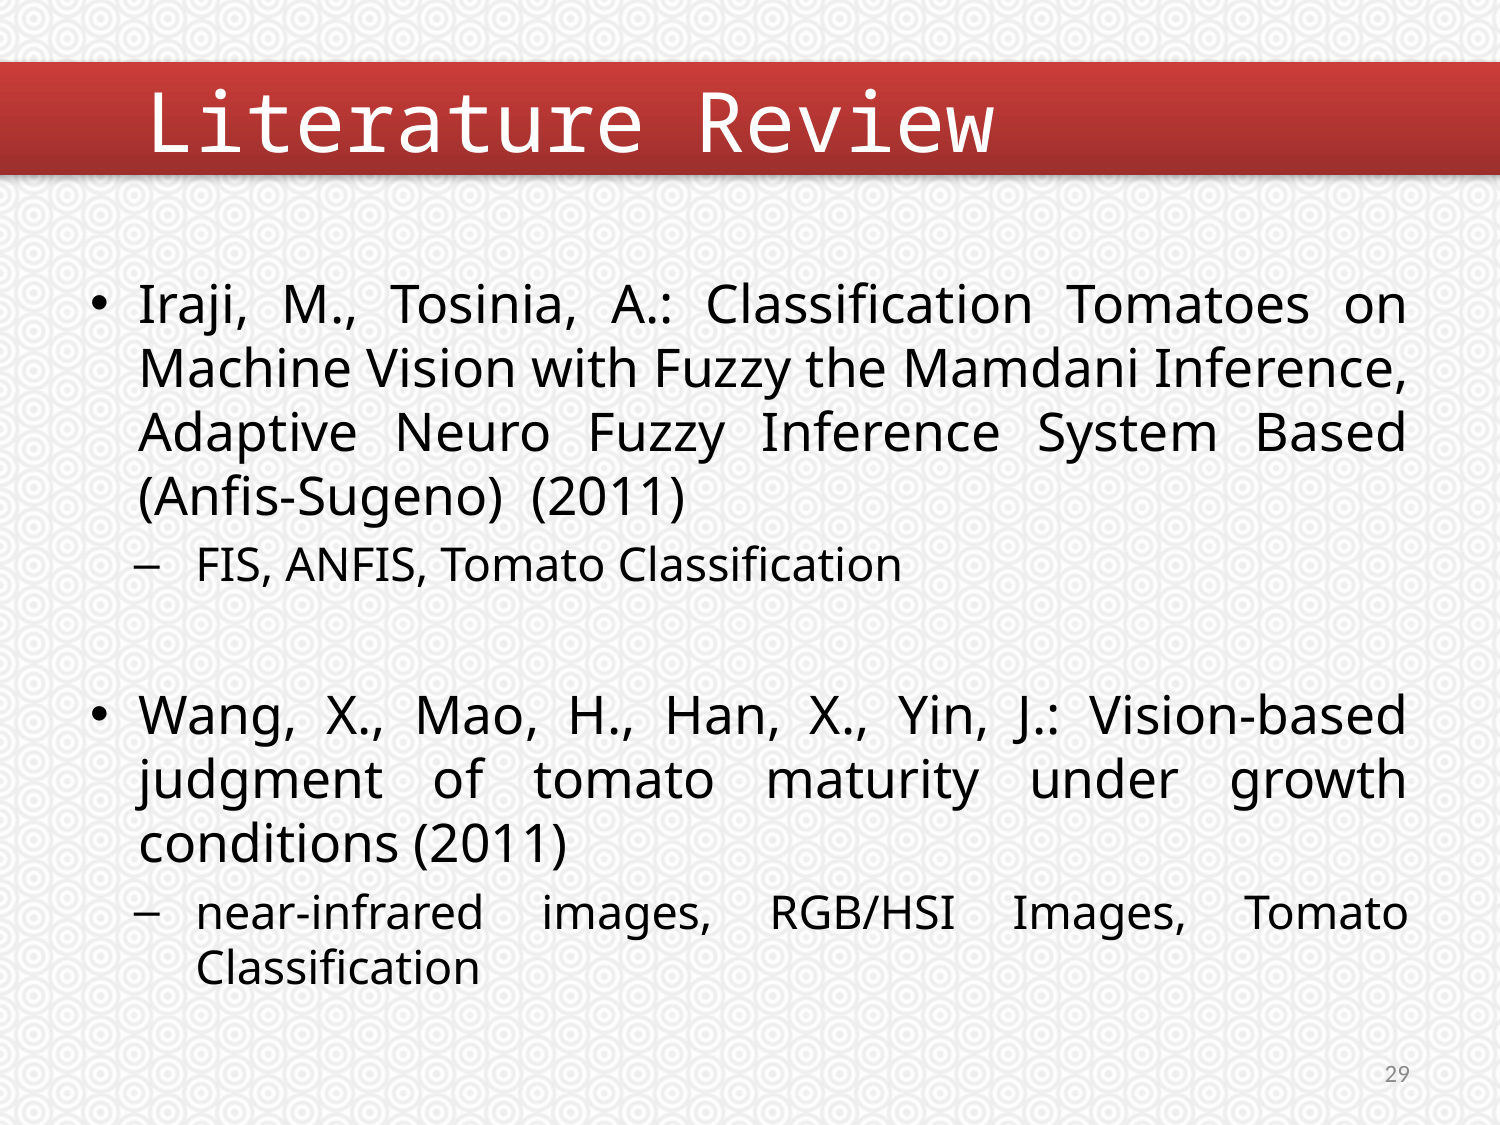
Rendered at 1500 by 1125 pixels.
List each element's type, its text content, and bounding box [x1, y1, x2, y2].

picture [0, 175, 1500, 1125]
list Iraji, M., Tosinia, A.: Classification Tomatoes on Machine Vision with Fuzzy the Mamdani Inference, Adaptive Neuro Fuzzy Inference System Based (Anfis-Sugeno) (2011) FIS, ANFIS, Tomato Classification Wang, X., Mao, H., Han, X., Yin, J.: Vision-based judgment of tomato maturity under growth conditions (2011) near-infrared images, RGB/HSI Images, Tomato Classification [75, 262, 1425, 1005]
picture [0, 0, 1500, 62]
slide_number 29 [1074, 1042, 1425, 1103]
text_box Literature Review [0, 62, 1500, 175]
